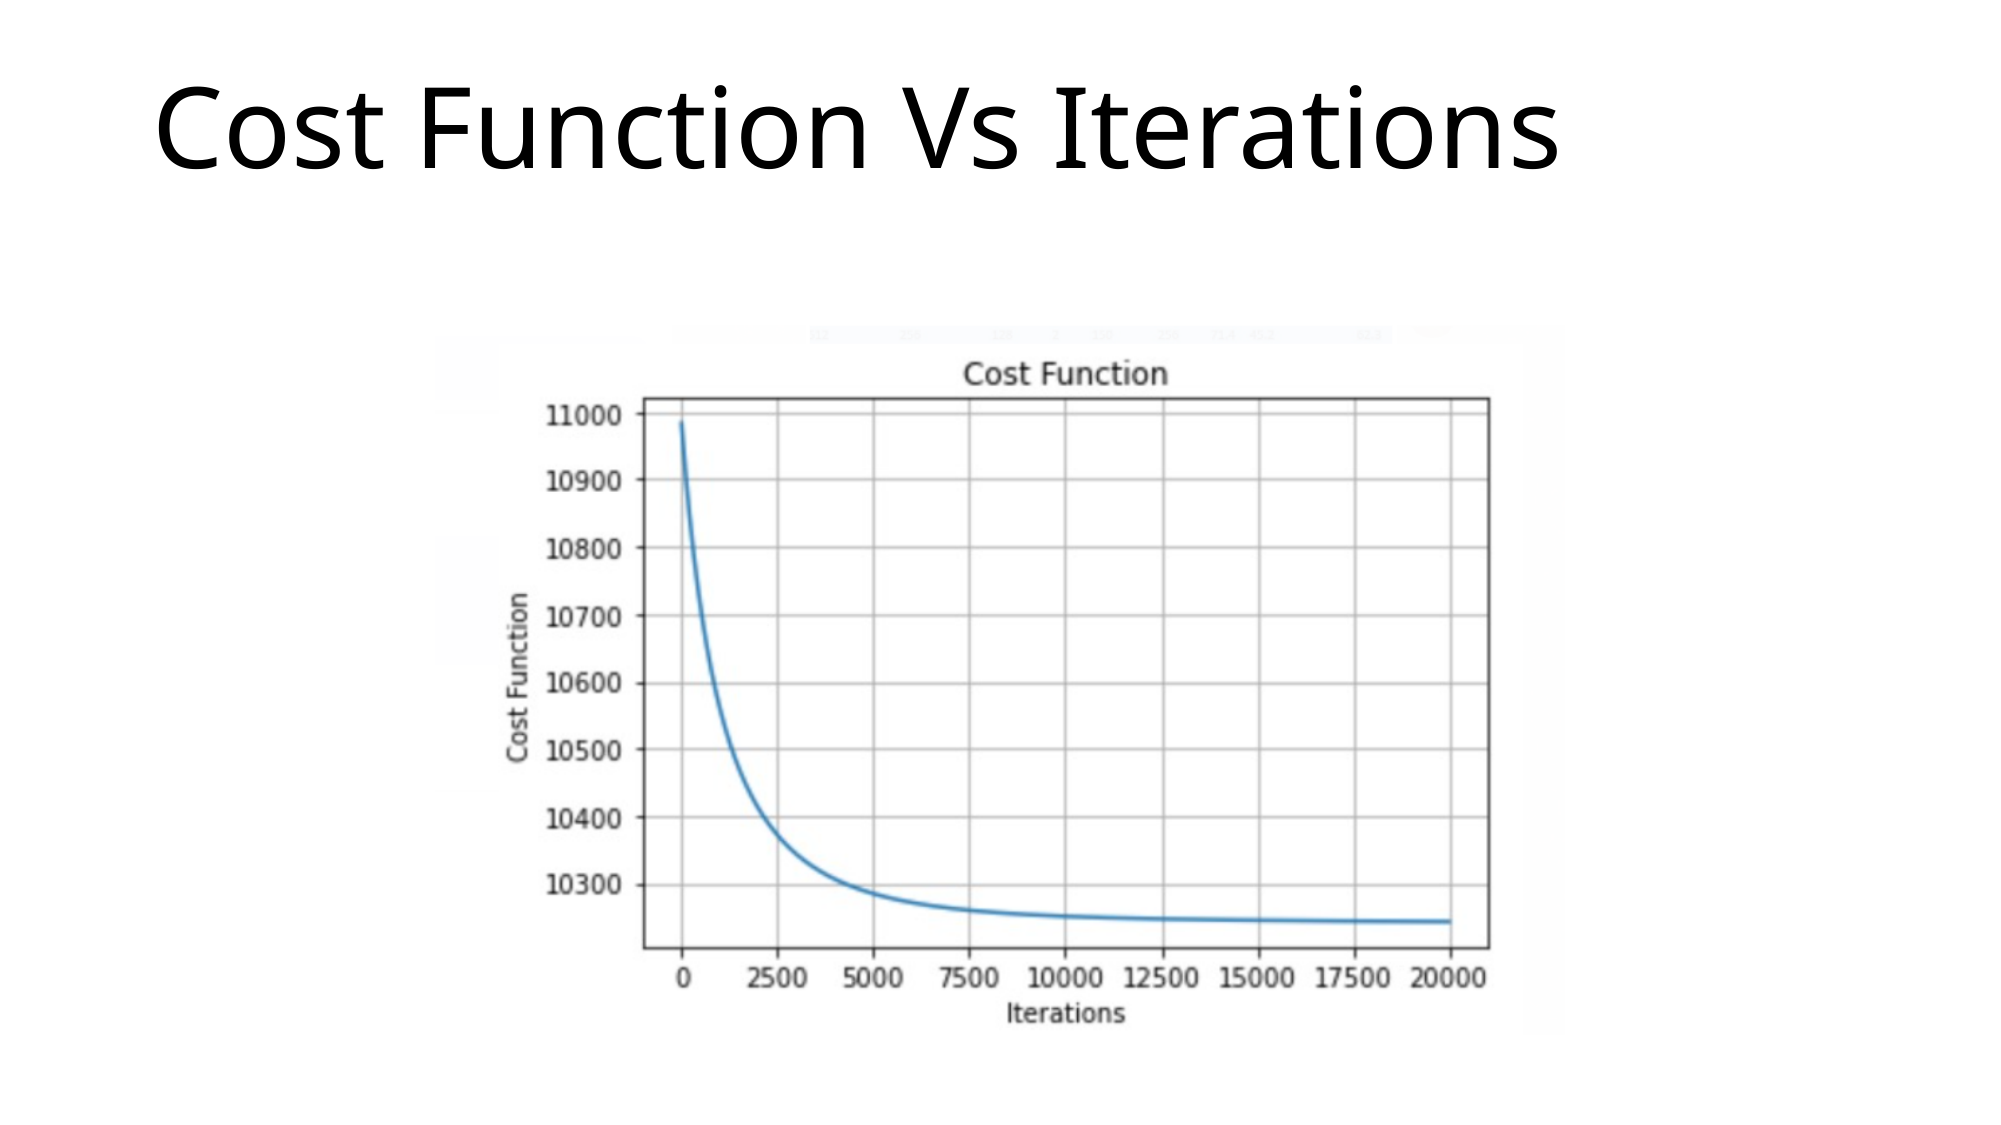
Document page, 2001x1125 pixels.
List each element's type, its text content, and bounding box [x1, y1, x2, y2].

picture [435, 305, 1565, 1035]
title Cost Function Vs Iterations [137, 47, 1863, 201]
